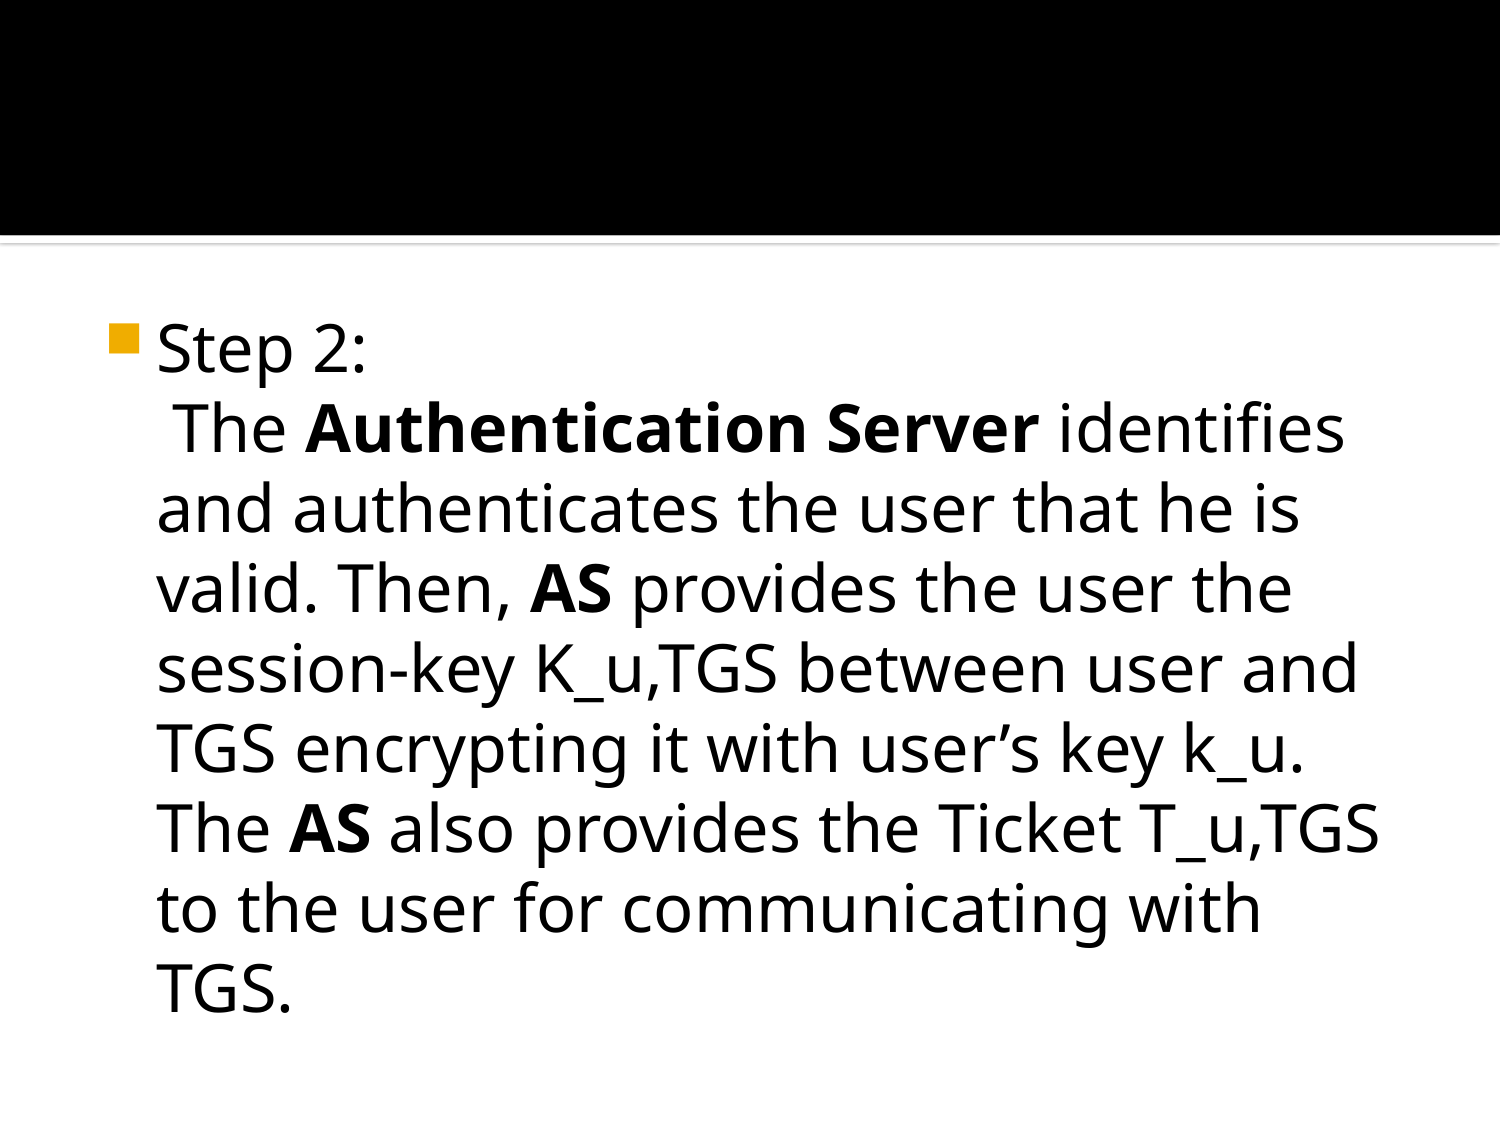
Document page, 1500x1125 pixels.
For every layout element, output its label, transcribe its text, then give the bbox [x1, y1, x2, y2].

list Step 2: The Authentication Server identifies and authenticates the user that he is valid. Then, AS provides the user the session-key K_u,TGS between user and TGS encrypting it with user’s key k_u. The AS also provides the Ticket T_u,TGS to the user for communicating with TGS. [75, 291, 1425, 1050]
